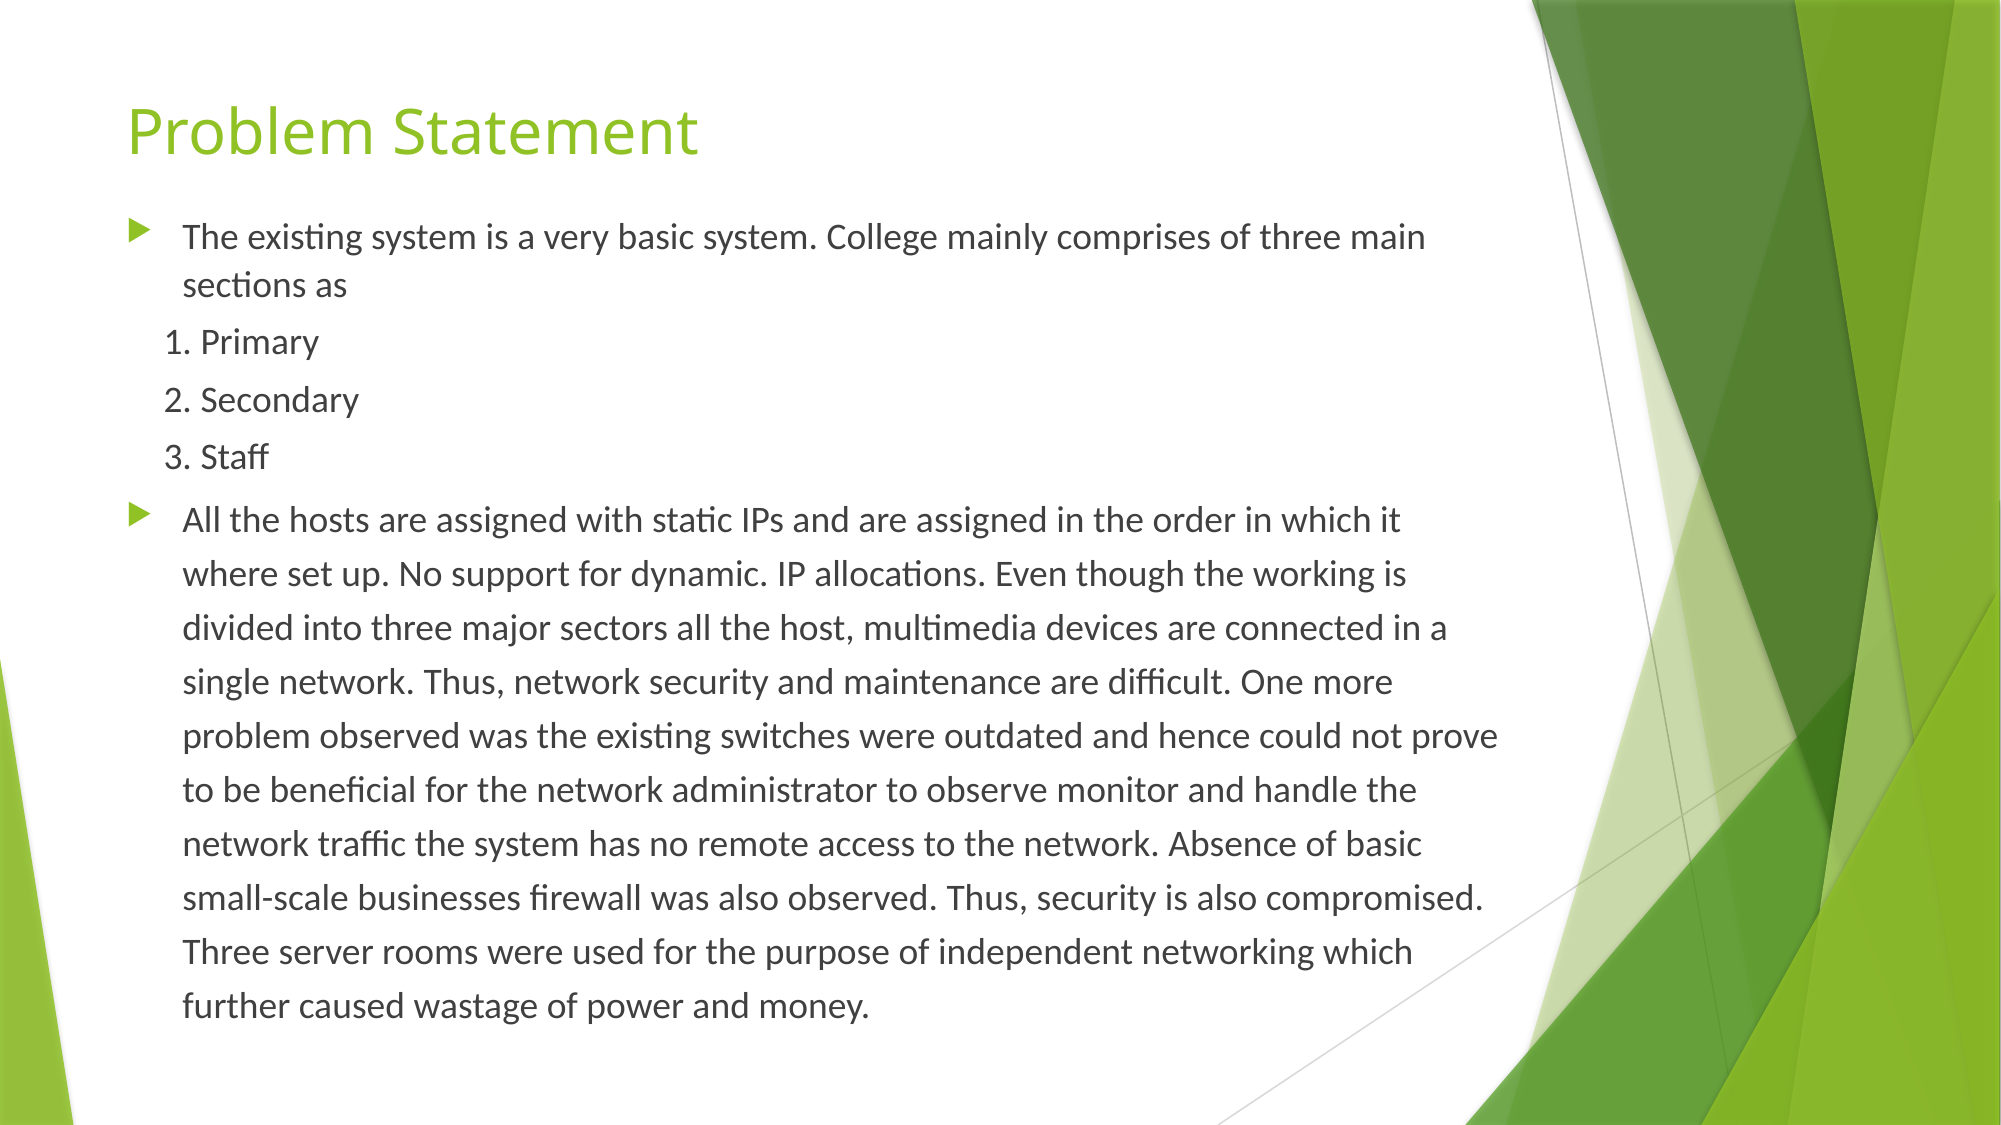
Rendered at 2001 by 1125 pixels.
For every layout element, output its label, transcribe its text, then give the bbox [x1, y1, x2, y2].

list The existing system is a very basic system. College mainly comprises of three main sections as 1. Primary 2. Secondary 3. Staff All the hosts are assigned with static IPs and are assigned in the order in which it where set up. No support for dynamic. IP allocations. Even though the working is divided into three major sectors all the host, multimedia devices are connected in a single network. Thus, network security and maintenance are difficult. One more problem observed was the existing switches were outdated and hence could not prove to be beneficial for the network administrator to observe monitor and handle the network traffic the system has no remote access to the network. Absence of basic small-scale businesses firewall was also observed. Thus, security is also compromised. Three server rooms were used for the purpose of independent networking which further caused wastage of power and money. [111, 200, 1522, 1040]
title Problem Statement [111, 83, 1522, 175]
